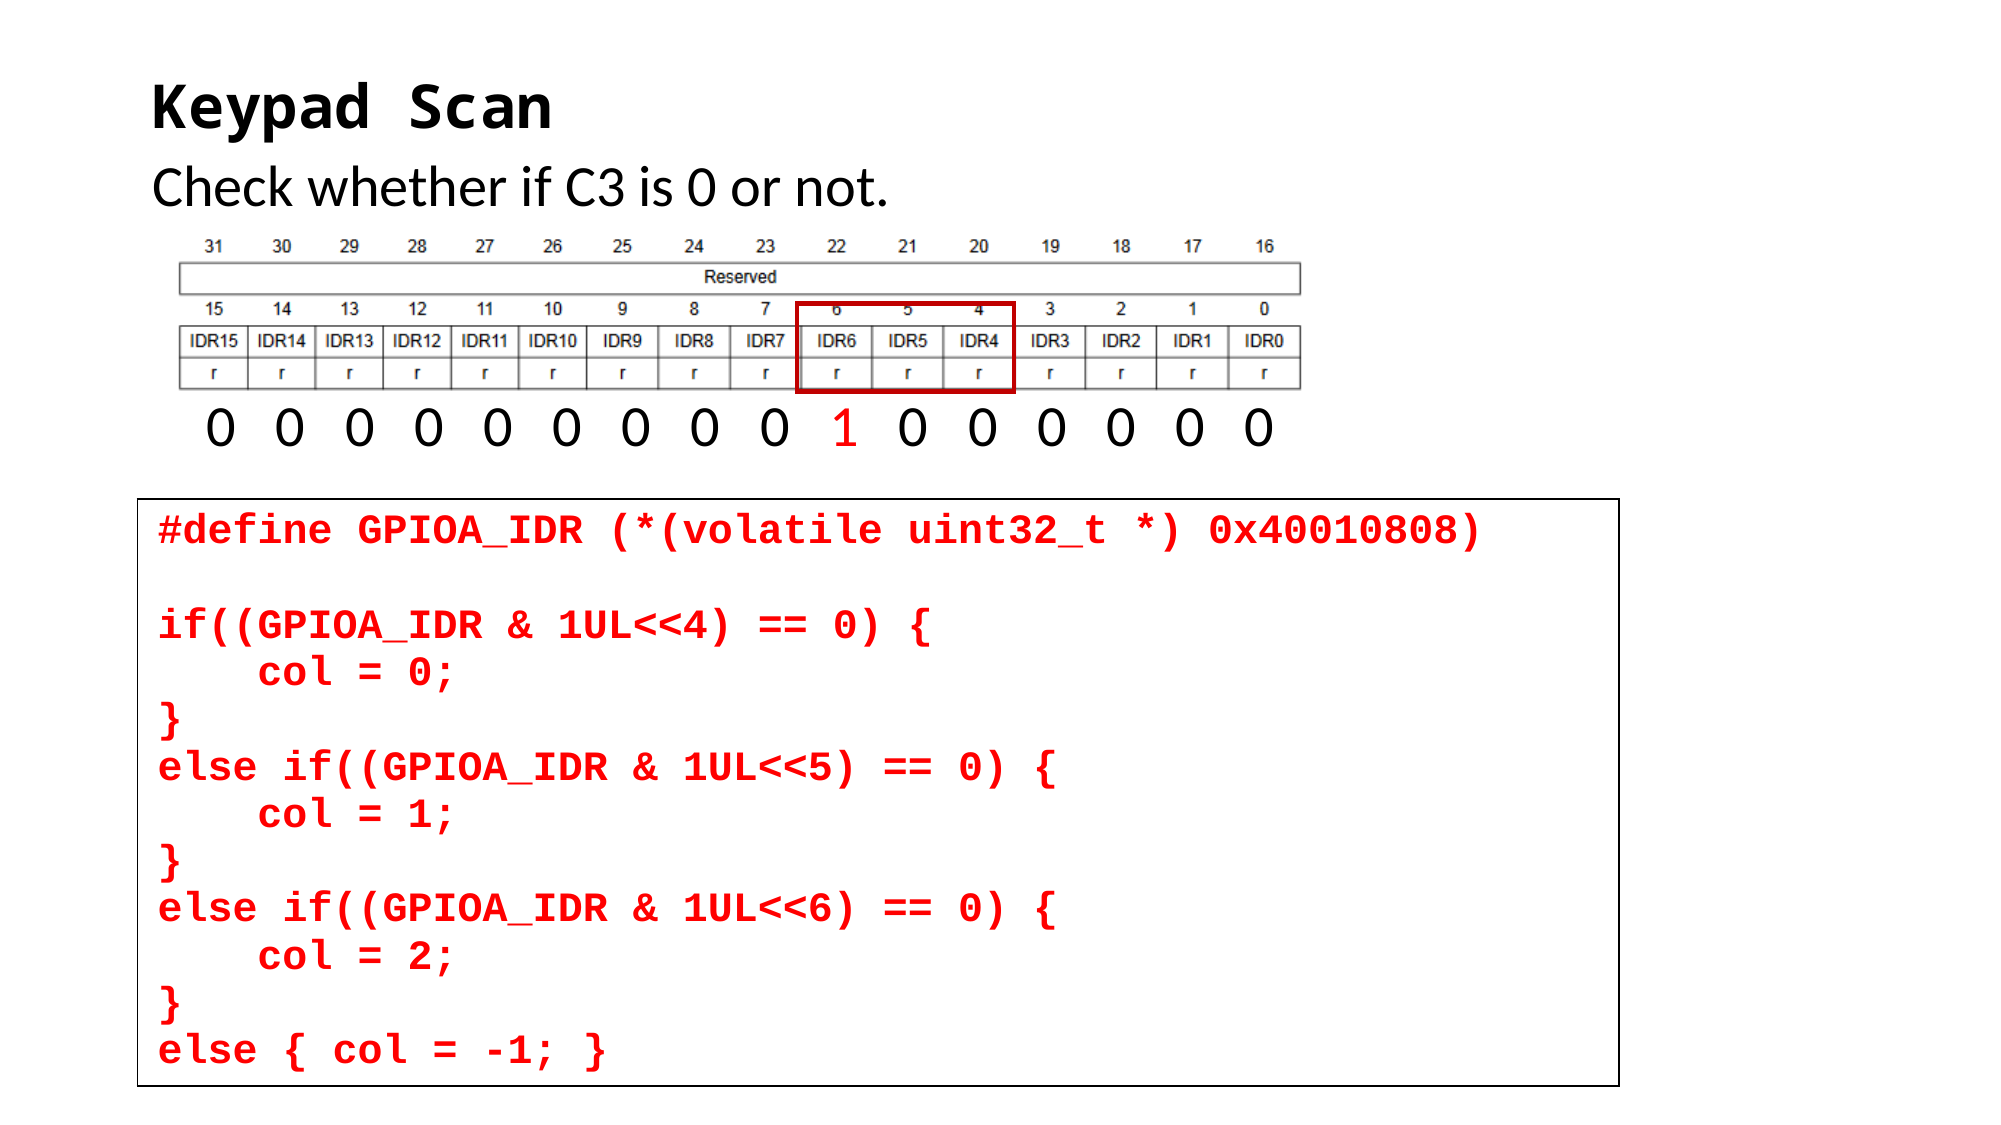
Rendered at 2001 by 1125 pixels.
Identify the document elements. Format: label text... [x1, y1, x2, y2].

table_header #define GPIOA_IDR (*(volatile uint32_t *) 0x40010808) if((GPIOA_IDR & 1UL<<4) == 0) { col = 0; } else if((GPIOA_IDR & 1UL<<5) == 0) { col = 1; } else if((GPIOA_IDR & 1UL<<6) == 0) { col = 2; } else { col = -1; } [138, 500, 1618, 1085]
list Check whether if C3 is 0 or not. [137, 436, 1148, 1014]
picture [137, 215, 1326, 428]
text_box 0 0 0 0 0 0 0 0 0 1 0 0 0 0 0 0 [1148, 373, 1645, 474]
list Check whether if C3 is 0 or not. [137, 148, 1148, 215]
title Keypad Scan [137, 59, 1863, 149]
